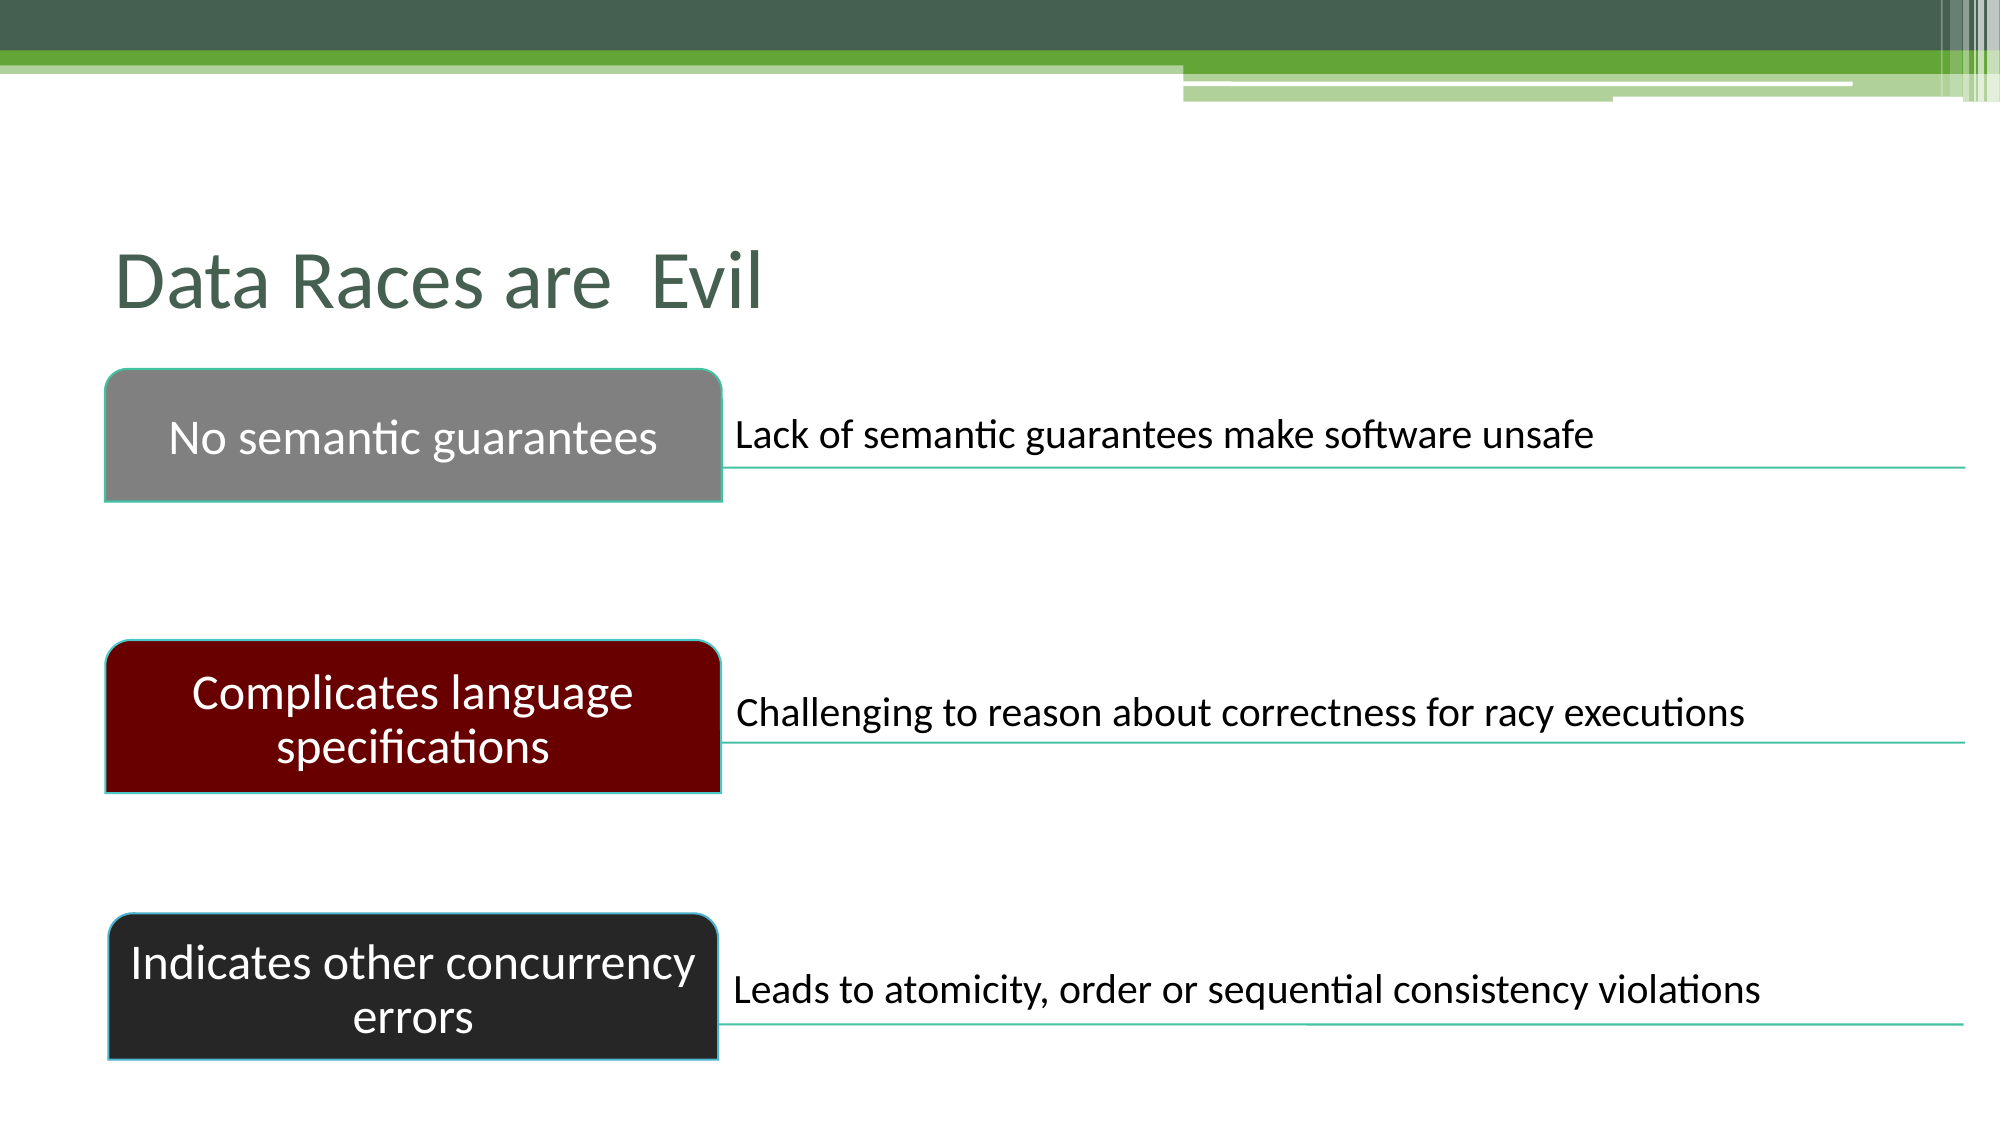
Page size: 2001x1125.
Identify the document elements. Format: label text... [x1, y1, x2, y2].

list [99, 368, 1931, 1125]
title Data Races are Evil [99, 187, 1900, 363]
